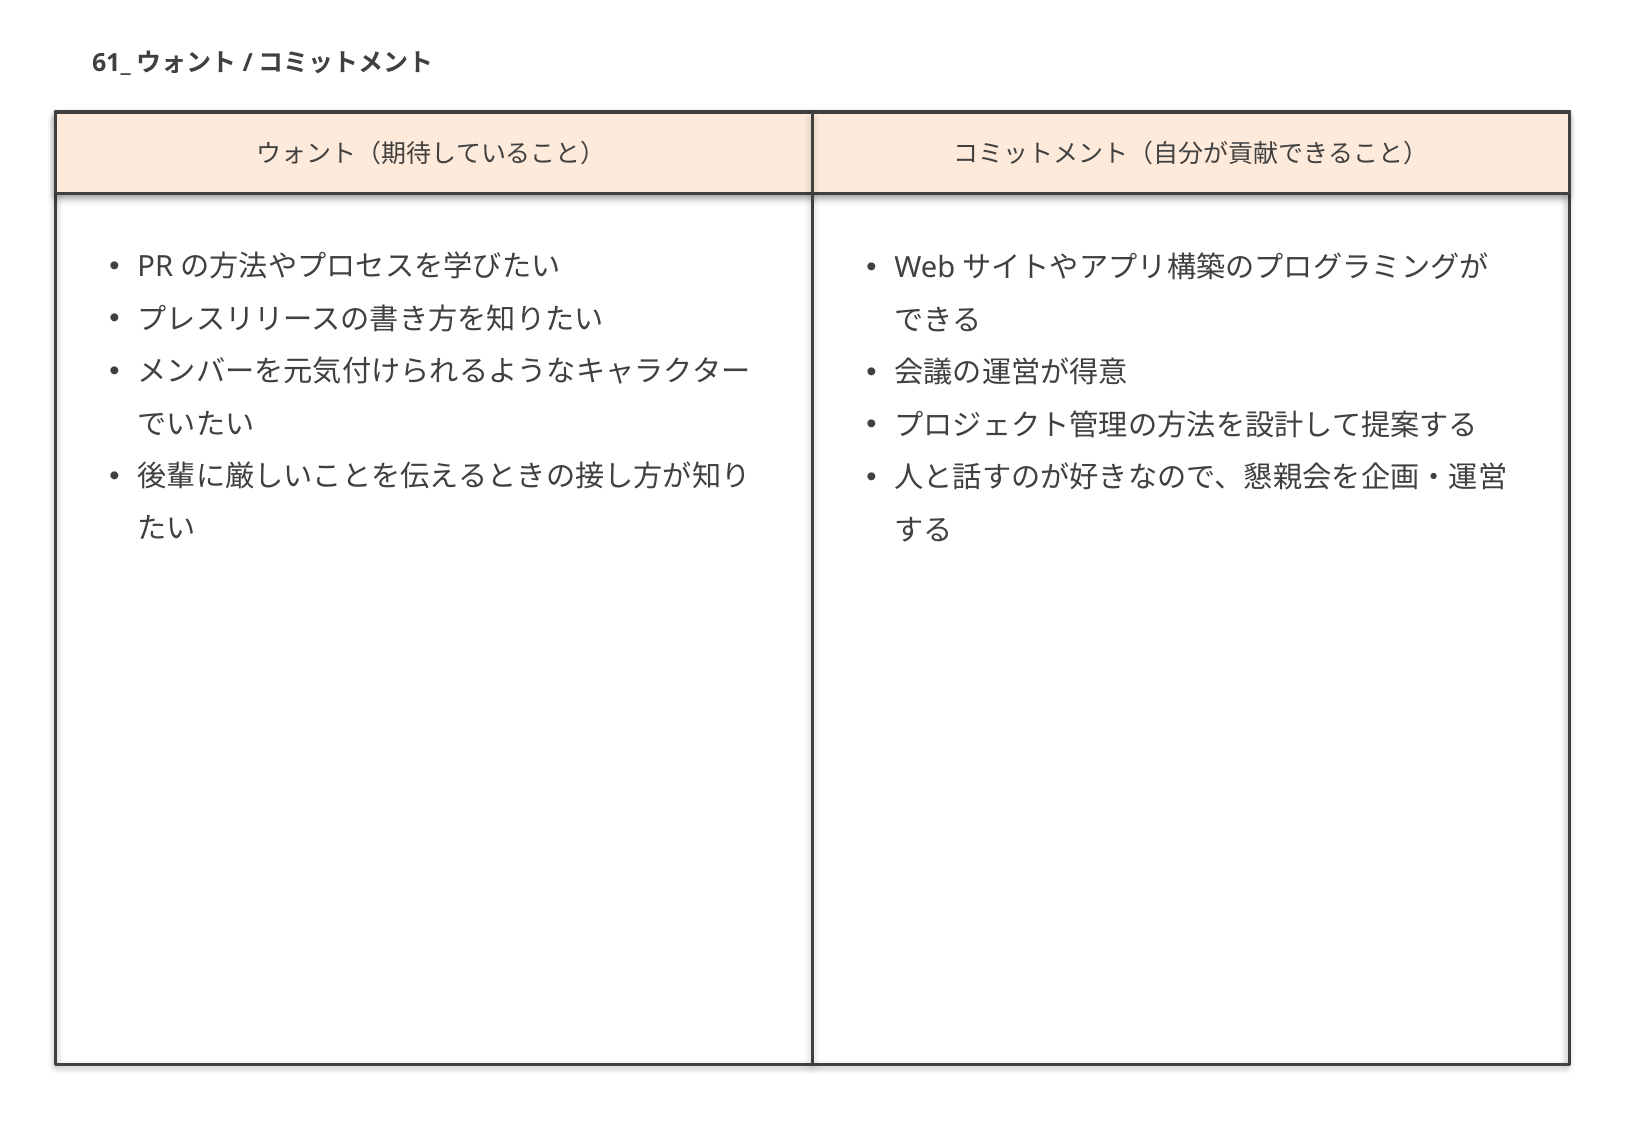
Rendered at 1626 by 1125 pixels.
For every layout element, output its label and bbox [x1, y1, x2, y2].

text_box [77, 39, 449, 84]
text_box [55, 111, 1570, 1065]
